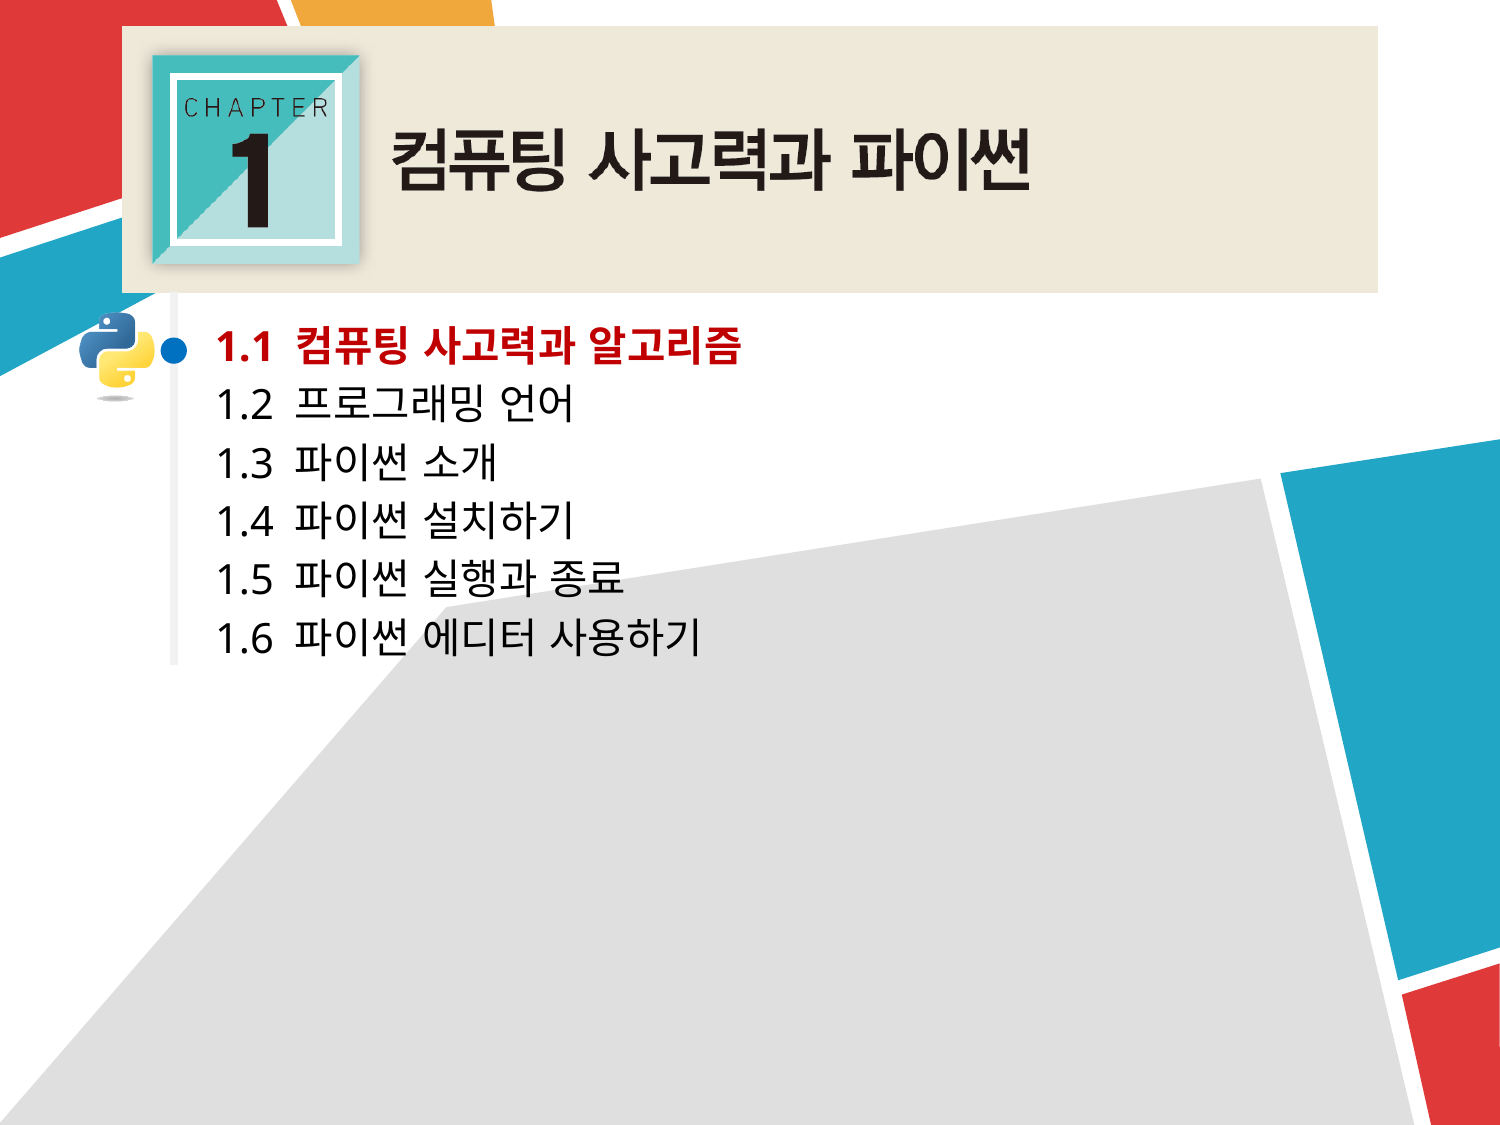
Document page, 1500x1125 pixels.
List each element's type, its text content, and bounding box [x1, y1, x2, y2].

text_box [79, 312, 187, 403]
subtitle 1.1 컴퓨팅 사고력과 알고리즘 1.2 프로그래밍 언어 1.3 파이썬 소개 1.4 파이썬 설치하기 1.5 파이썬 실행과 종료 1.6 파이썬 에디터 사용하기 [200, 312, 1402, 955]
picture [122, 26, 1378, 293]
